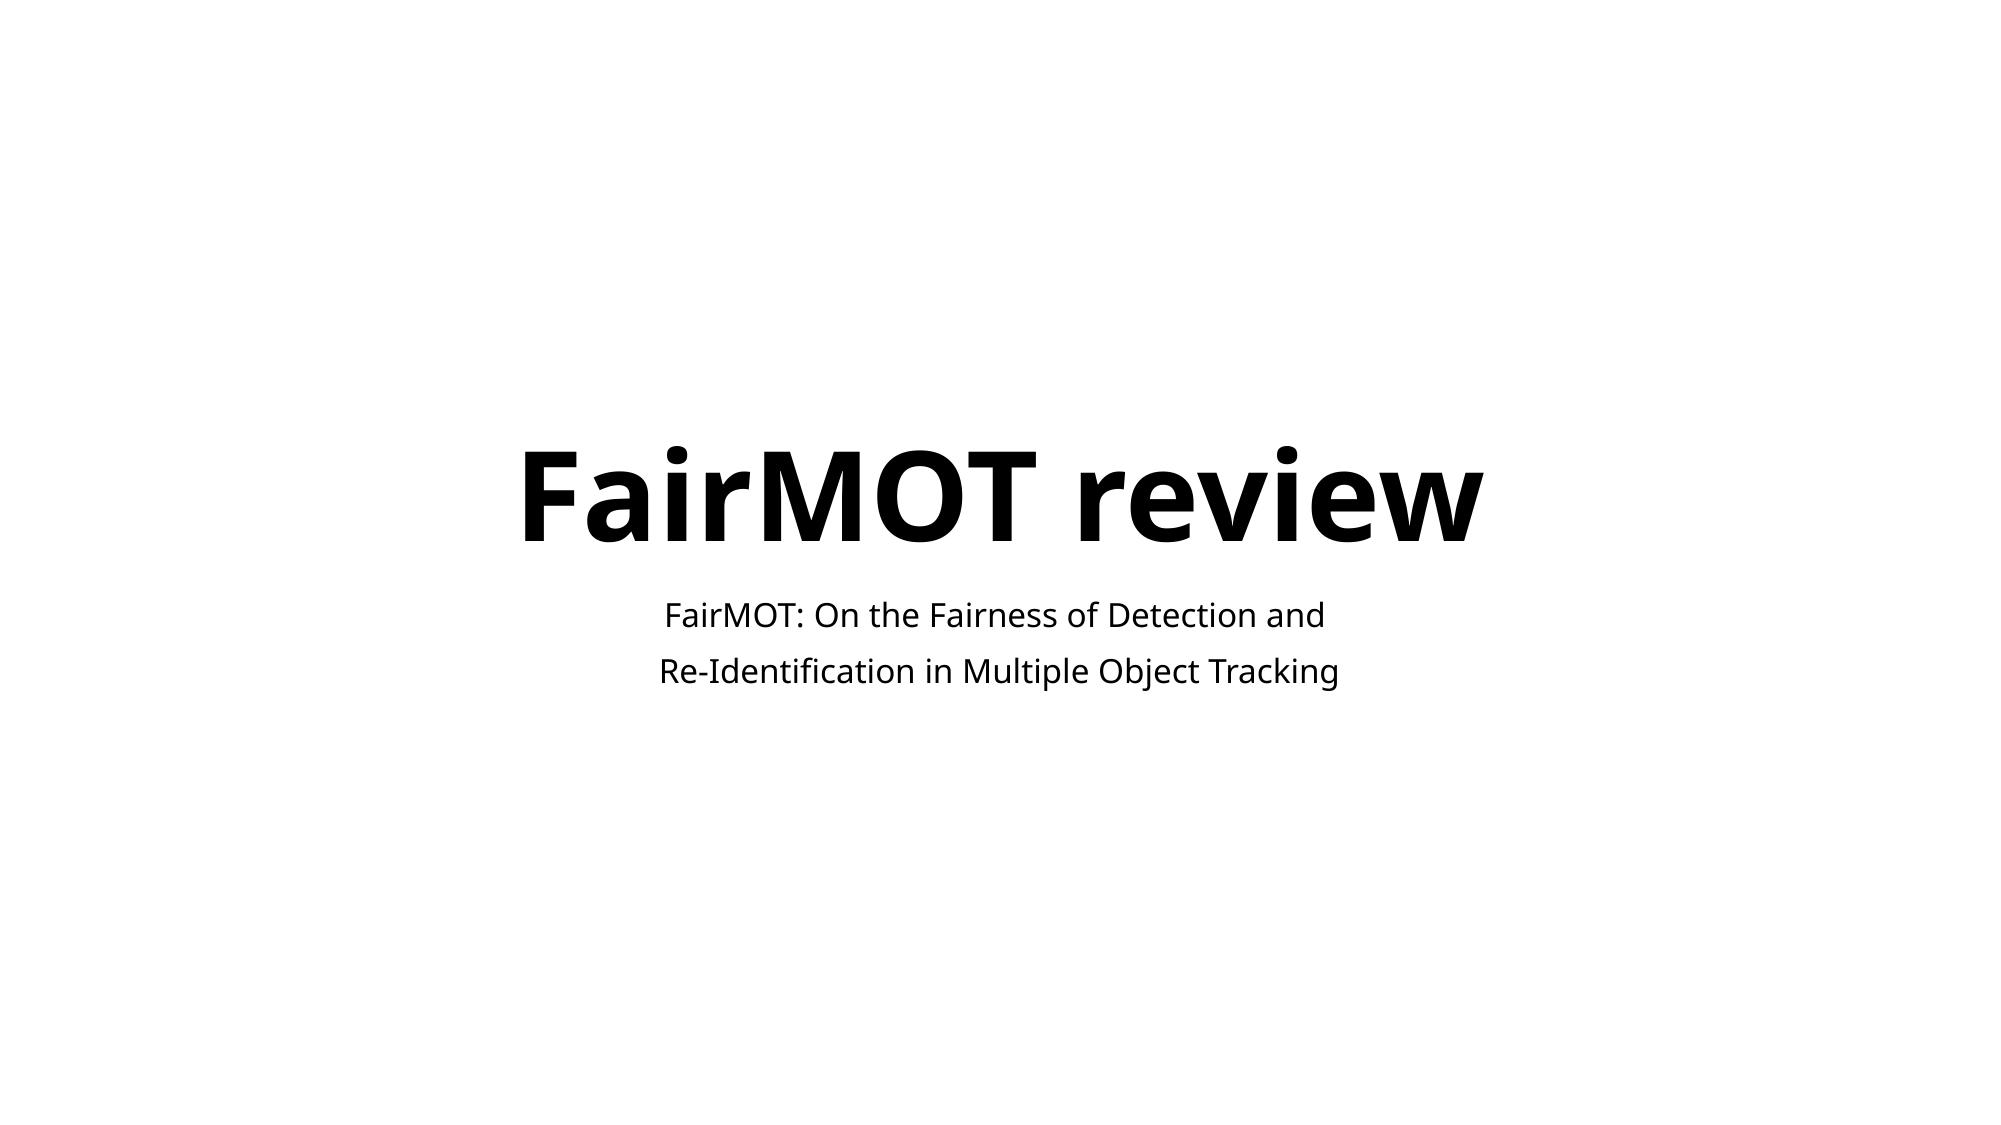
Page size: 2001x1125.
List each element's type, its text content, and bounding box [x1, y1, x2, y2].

subtitle FairMOT: On the Fairness of Detection and Re-Identification in Multiple Object Tracking [249, 590, 1750, 863]
title FairMOT review [249, 184, 1750, 576]
